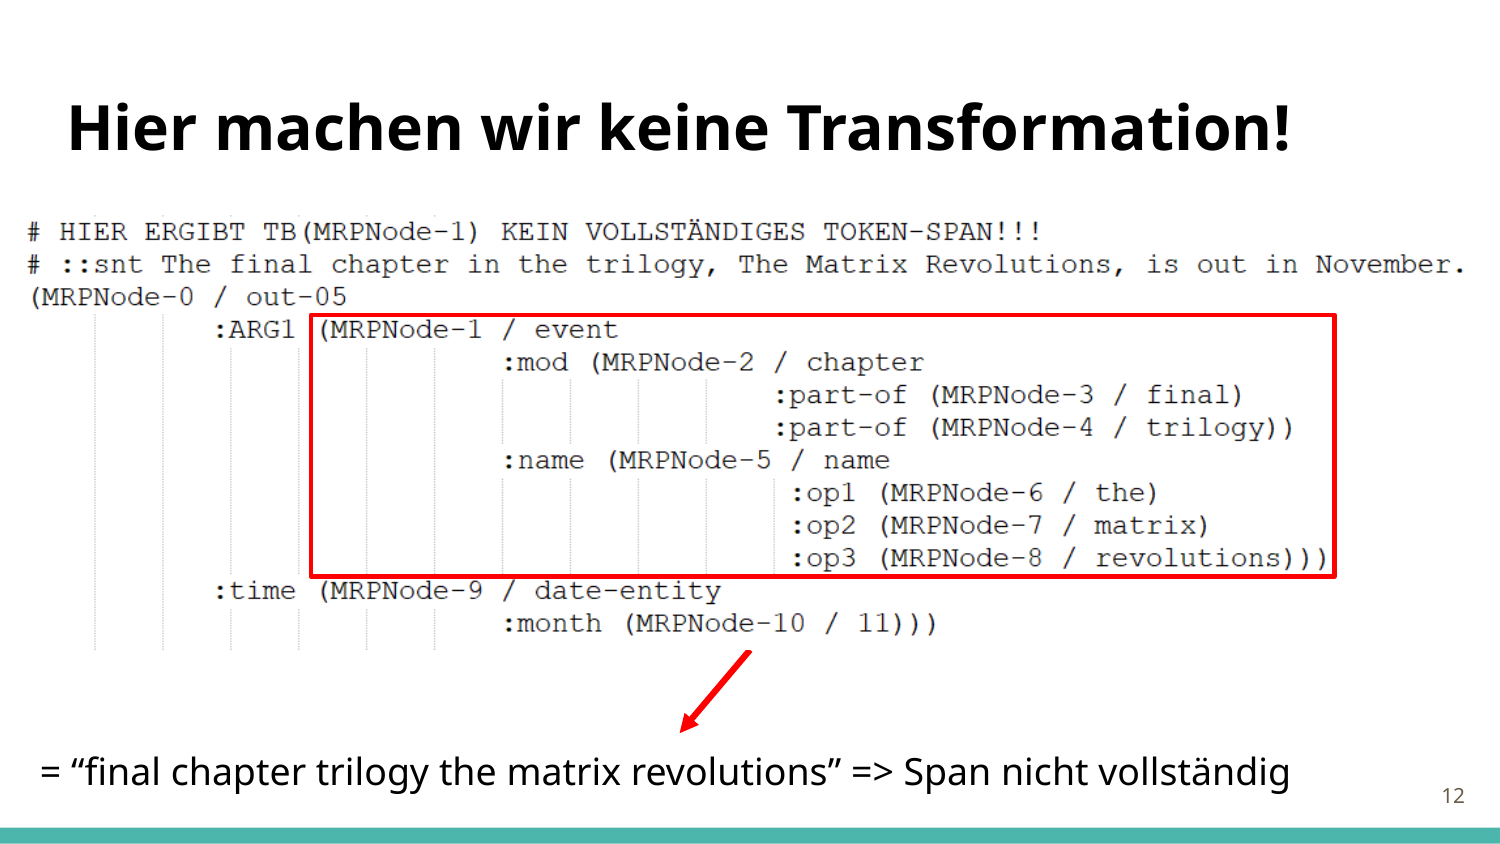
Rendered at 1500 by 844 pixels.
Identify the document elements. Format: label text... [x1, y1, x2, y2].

title Hier machen wir keine Transformation! [51, 72, 1449, 189]
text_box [679, 659, 751, 734]
slide_number ‹#› [1389, 764, 1480, 830]
picture [24, 213, 1476, 651]
text_box = “final chapter trilogy the matrix revolutions” => Span nicht vollständig [24, 733, 1335, 809]
